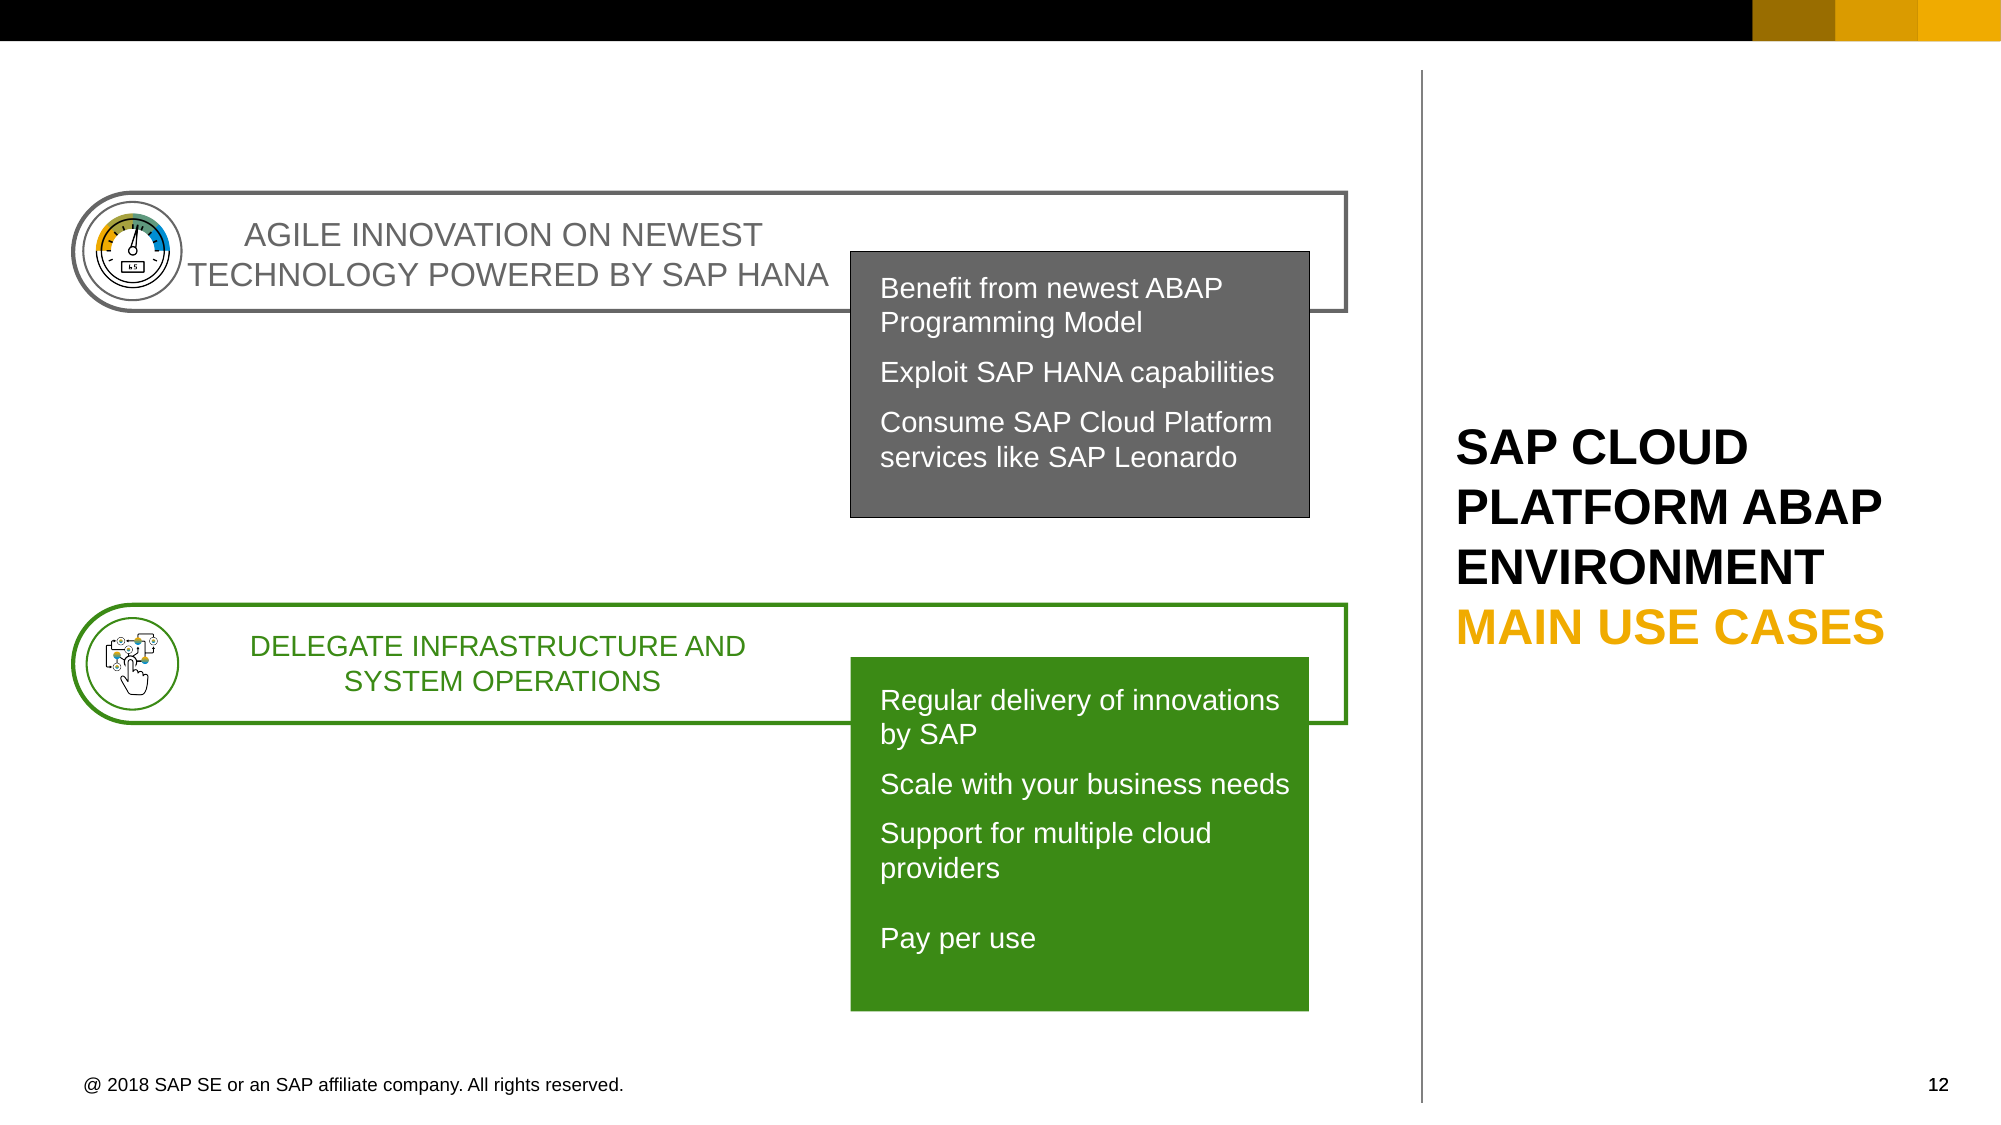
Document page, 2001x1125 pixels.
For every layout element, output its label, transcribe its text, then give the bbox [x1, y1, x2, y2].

text_box Regular delivery of innovations by SAP Scale with your business needs Support for multiple cloud providers Pay per use [850, 657, 1309, 1012]
text_box [86, 618, 179, 710]
text_box Benefit from newest ABAP Programming Model Exploit SAP HANA capabilities Consume SAP Cloud Platform services like SAP Leonardo [850, 251, 1309, 517]
text_box SAP CLOUD PLATFORM ABAP ENVIRONMENT MAIN USE CASES [1455, 414, 1920, 655]
text_box [83, 201, 182, 301]
text_box AGILE INNOVATION ON NEWEST TECHNOLOGY POWERED BY SAP HANA [73, 192, 1347, 311]
text_box DELEGATE INFRASTRUCTURE AND SYSTEM OPERATIONS [73, 604, 1347, 723]
